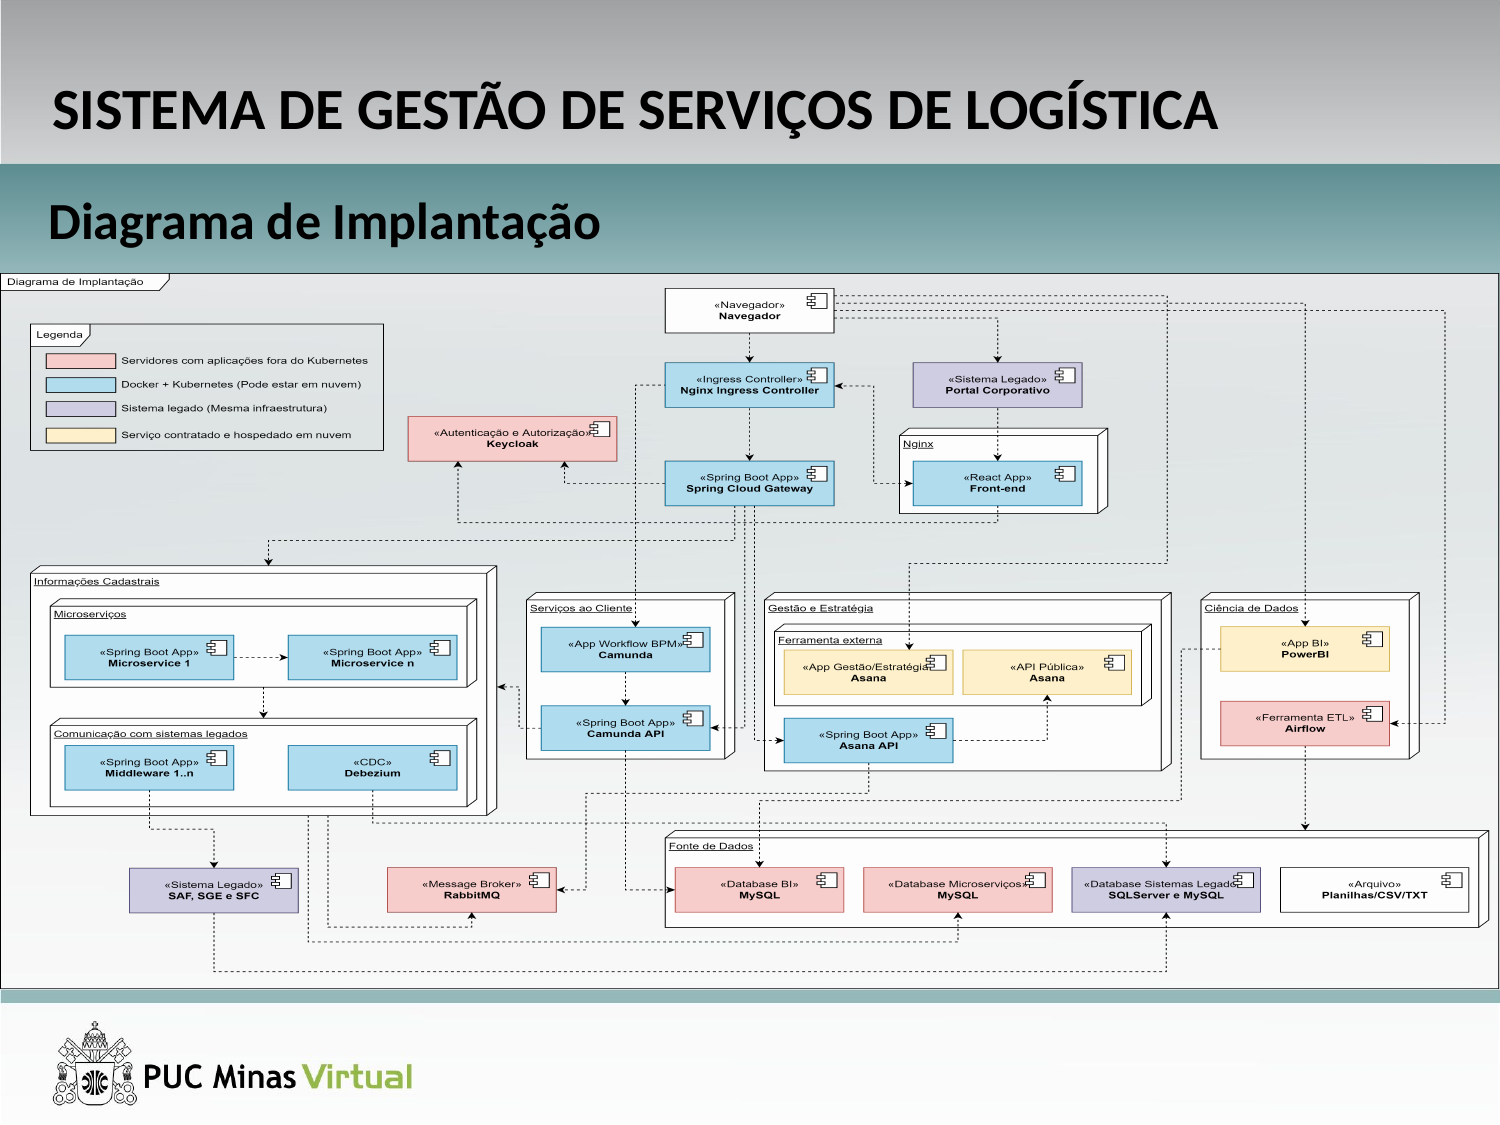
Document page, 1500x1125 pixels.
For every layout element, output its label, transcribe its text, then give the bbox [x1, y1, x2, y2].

picture [0, 273, 1500, 1125]
text_box [0, 162, 1500, 272]
text_box Diagrama de Implantação [33, 180, 1467, 258]
picture [0, 0, 1500, 162]
text_box SISTEMA DE GESTÃO DE SERVIÇOS DE LOGÍSTICA [37, 75, 1486, 149]
